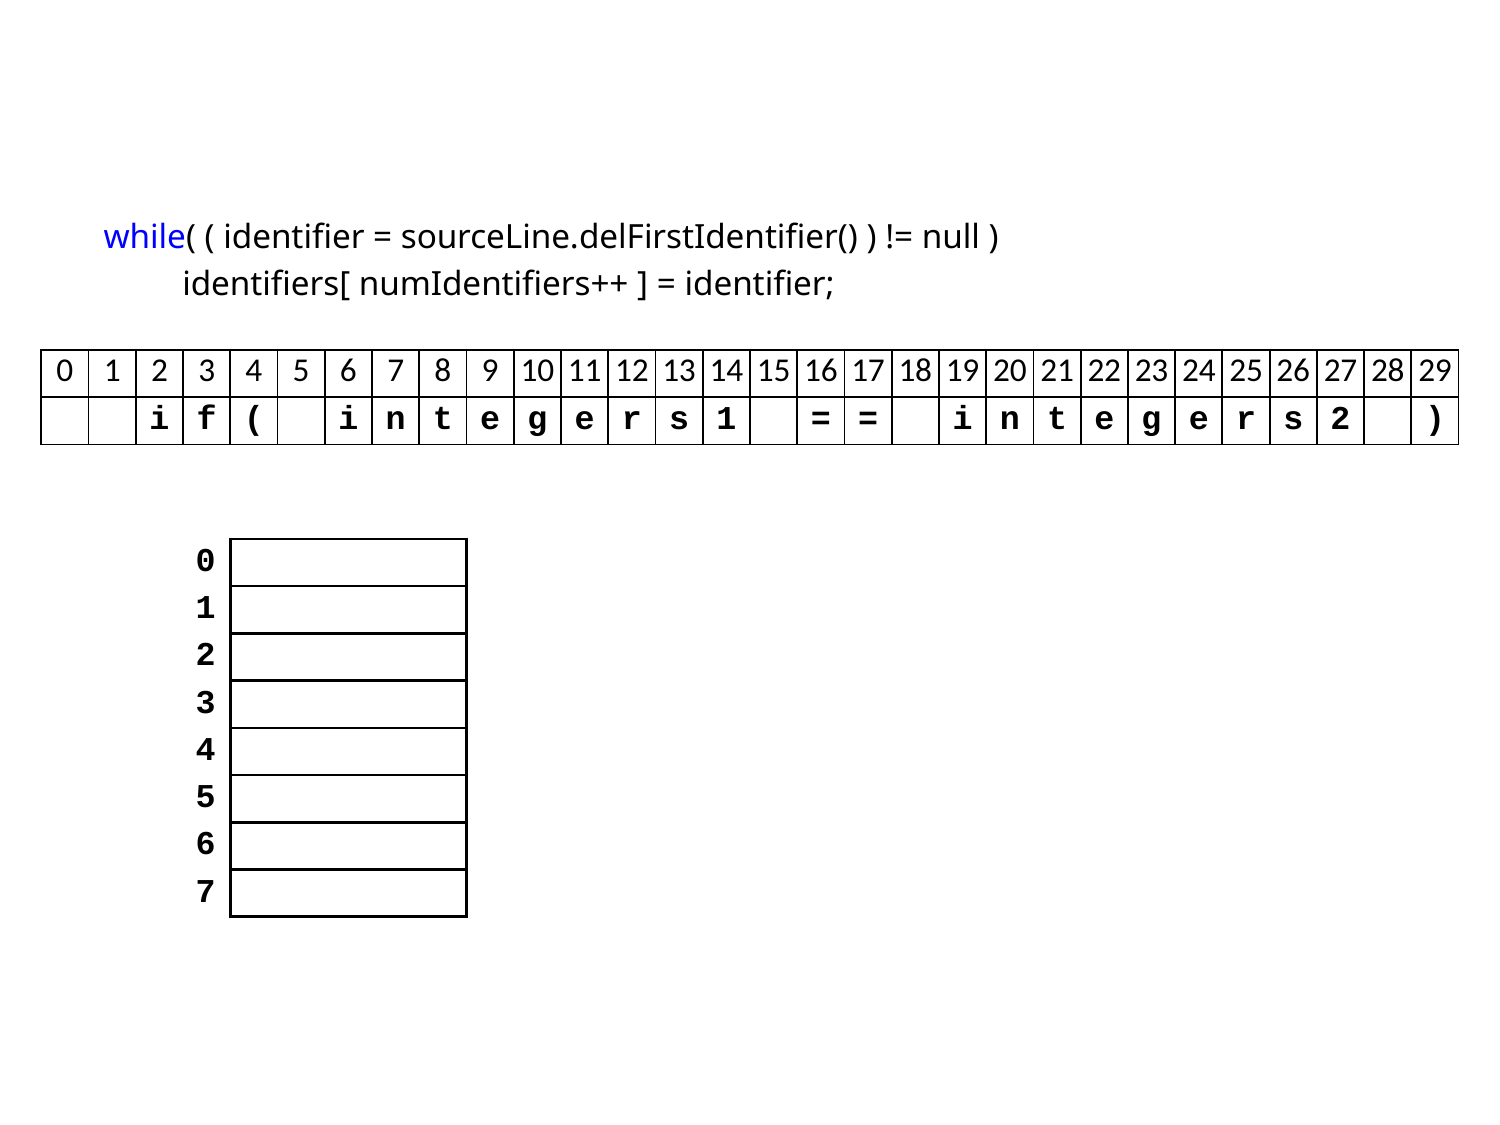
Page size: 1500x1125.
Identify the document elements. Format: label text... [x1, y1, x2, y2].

table_header 22 [1082, 351, 1127, 396]
table_cell 5 [159, 775, 229, 822]
table_cell 2 [1318, 398, 1363, 444]
table_cell 1 [704, 398, 749, 444]
table_header 0 [159, 539, 229, 586]
table_cell [232, 587, 465, 632]
table_cell ) [1412, 398, 1458, 444]
table_header 3 [184, 351, 229, 396]
table_cell 3 [159, 681, 229, 728]
table_cell 7 [159, 870, 229, 917]
table_header 18 [893, 351, 938, 396]
table_header 6 [326, 351, 371, 396]
table_cell [278, 398, 324, 444]
table_cell i [137, 398, 182, 444]
table_cell r [609, 398, 655, 444]
table_cell n [987, 398, 1033, 444]
table_header 19 [940, 351, 985, 396]
table_header 10 [515, 351, 560, 396]
table_header 24 [1176, 351, 1221, 396]
table_cell [751, 398, 796, 444]
table_header 17 [845, 351, 891, 396]
table_cell i [326, 398, 371, 444]
table_cell g [515, 398, 560, 444]
table_header 1 [89, 351, 135, 396]
table_header 0 [42, 351, 88, 396]
table_cell 2 [159, 633, 229, 681]
table_cell e [467, 398, 513, 444]
table_cell [232, 635, 465, 679]
table_header 12 [609, 351, 655, 396]
table_header 4 [231, 351, 277, 396]
table_header 14 [704, 351, 749, 396]
table_cell 4 [159, 728, 229, 775]
table_header 9 [467, 351, 513, 396]
table_header 11 [562, 351, 607, 396]
table_cell g [1129, 398, 1174, 444]
table_cell [232, 824, 465, 868]
table_header 16 [798, 351, 844, 396]
table_cell [232, 776, 465, 821]
table_cell e [562, 398, 607, 444]
table_header 8 [420, 351, 466, 396]
table_header 25 [1223, 351, 1269, 396]
table_header 23 [1129, 351, 1174, 396]
table_header 2 [137, 351, 182, 396]
list while( ( identifier = sourceLine.delFirstIdentifier() ) != null ) identifiers[ numIdentifiers++ ] = identifier; [88, 208, 1412, 303]
table_cell = [845, 398, 891, 444]
table_cell [1365, 398, 1410, 444]
table_header 28 [1365, 351, 1410, 396]
table_cell r [1223, 398, 1269, 444]
table_cell t [1034, 398, 1080, 444]
table_cell [42, 398, 88, 444]
table_cell [89, 398, 135, 444]
table_header 27 [1318, 351, 1363, 396]
table_cell s [656, 398, 702, 444]
table_cell s [1271, 398, 1316, 444]
table_header 29 [1412, 351, 1458, 396]
table_header 7 [373, 351, 418, 396]
table_header 26 [1271, 351, 1316, 396]
table_cell = [798, 398, 844, 444]
table_cell [232, 871, 465, 915]
table_cell [893, 398, 938, 444]
table_cell ( [231, 398, 277, 444]
table_cell [232, 729, 465, 774]
table_cell [232, 682, 465, 727]
table_header 21 [1034, 351, 1080, 396]
table_cell e [1176, 398, 1221, 444]
table_header [232, 540, 465, 585]
table_cell 6 [159, 822, 229, 870]
table_header 15 [751, 351, 796, 396]
table_header 5 [278, 351, 324, 396]
table_cell e [1082, 398, 1127, 444]
table_cell f [184, 398, 229, 444]
table_cell i [940, 398, 985, 444]
table_header 13 [656, 351, 702, 396]
table_header 20 [987, 351, 1033, 396]
table_cell 1 [159, 586, 229, 633]
table_cell t [420, 398, 466, 444]
table_cell n [373, 398, 418, 444]
